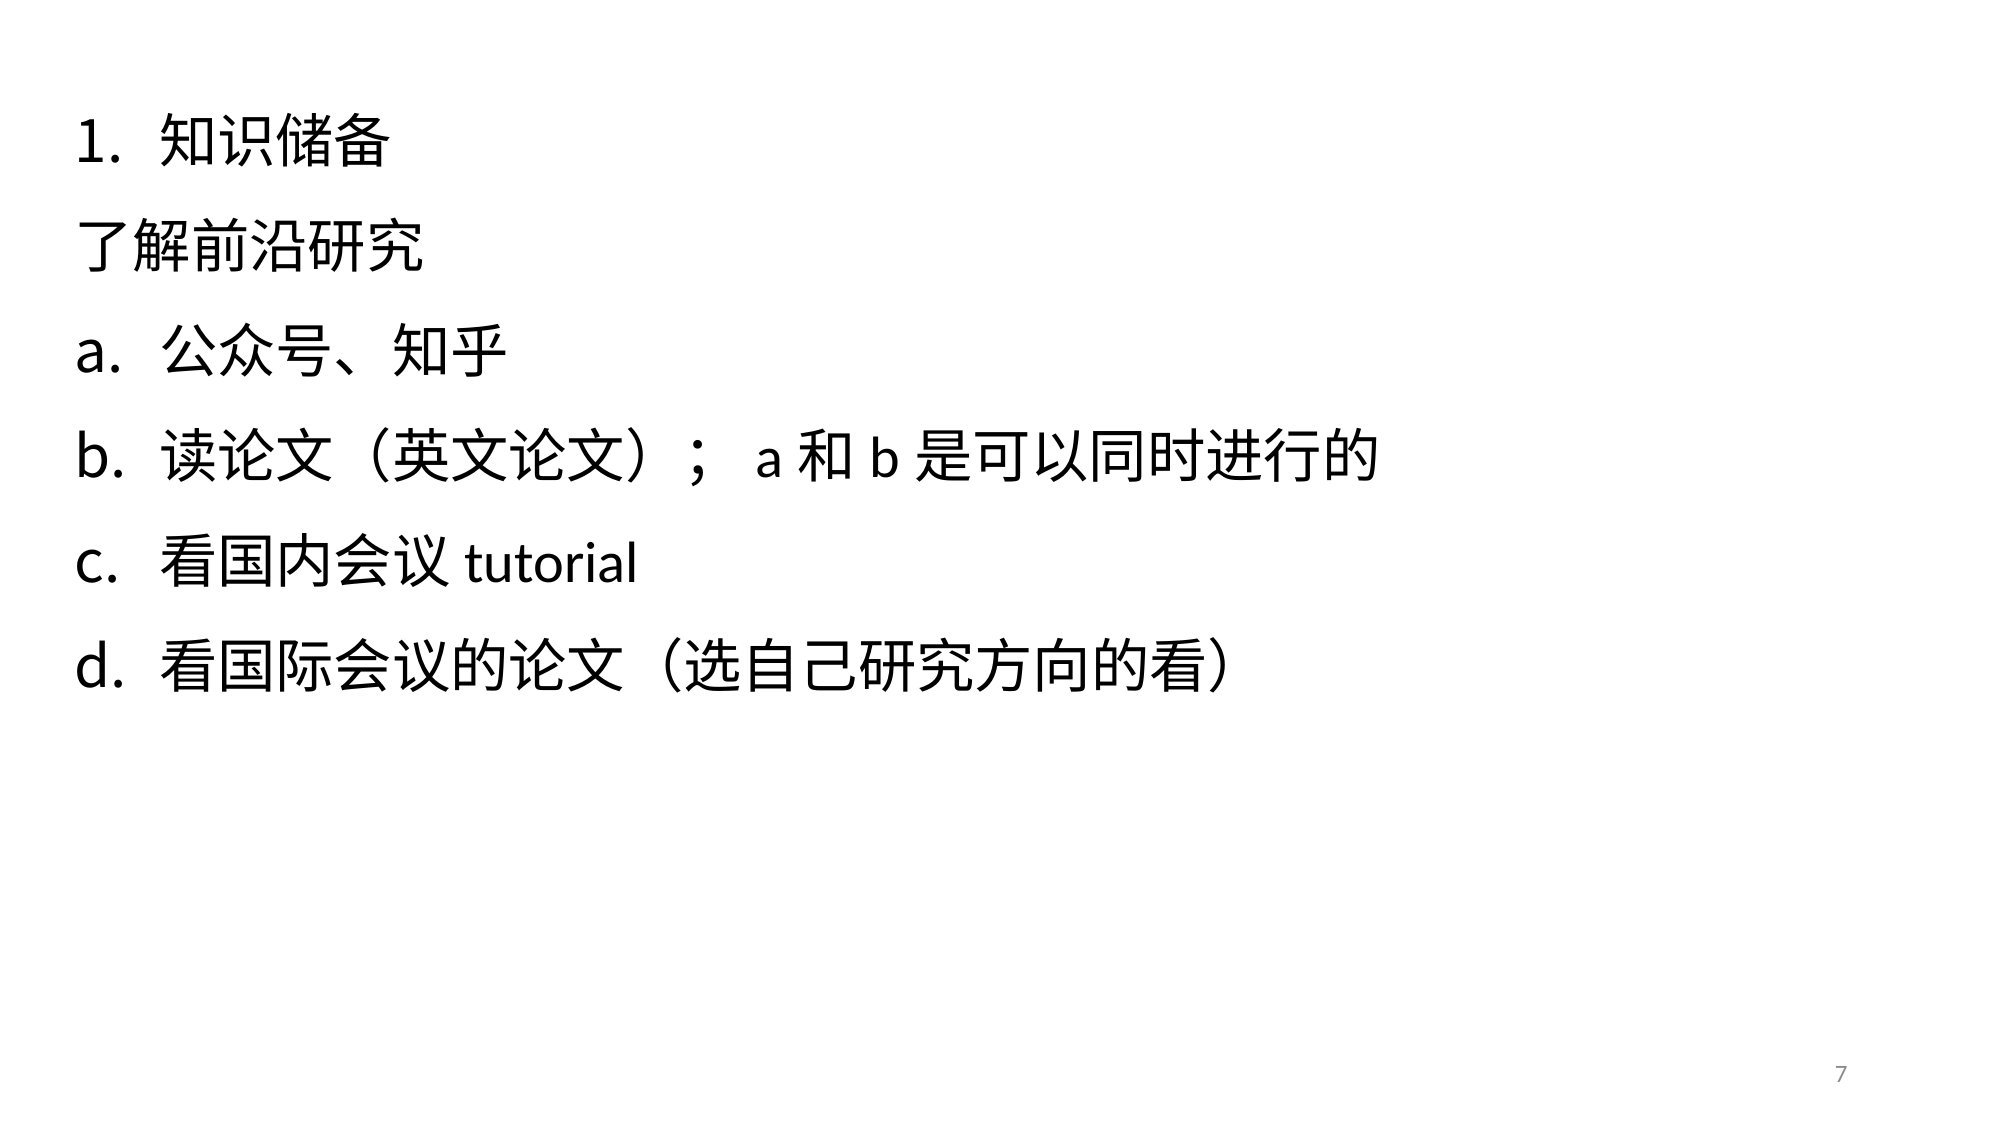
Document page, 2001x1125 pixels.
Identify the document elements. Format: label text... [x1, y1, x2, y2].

text_box 知识储备 了解前沿研究 公众号、知乎 读论文（英文论文）；a和b是可以同时进行的 看国内会议tutorial 看国际会议的论文（选自己研究方向的看） [60, 62, 1901, 707]
slide_number 7 [1412, 1042, 1863, 1103]
